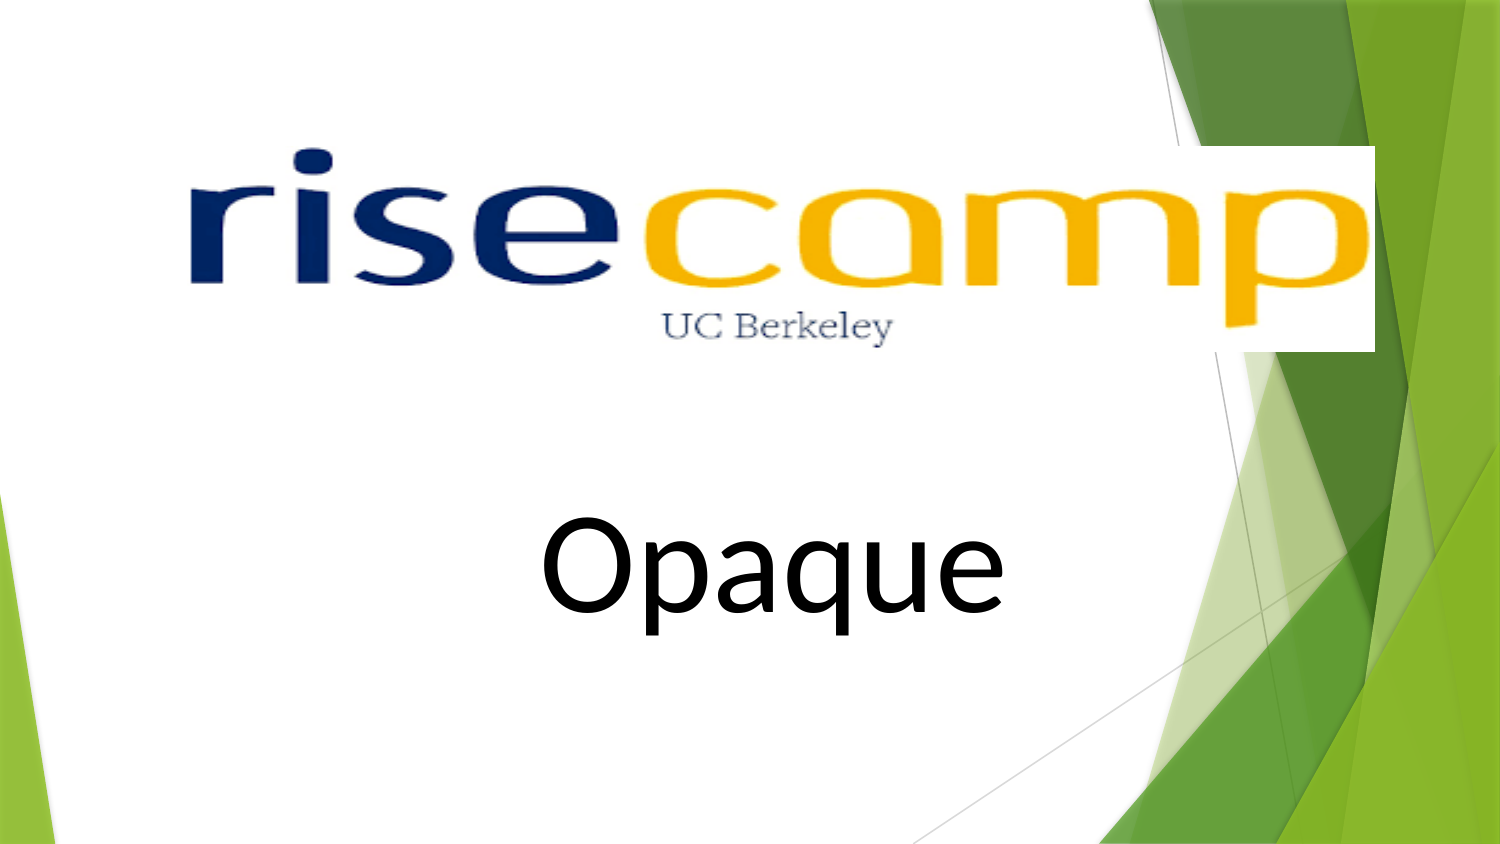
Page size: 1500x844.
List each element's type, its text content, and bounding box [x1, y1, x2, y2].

text_box Opaque [524, 459, 1038, 649]
picture [186, 146, 1376, 352]
